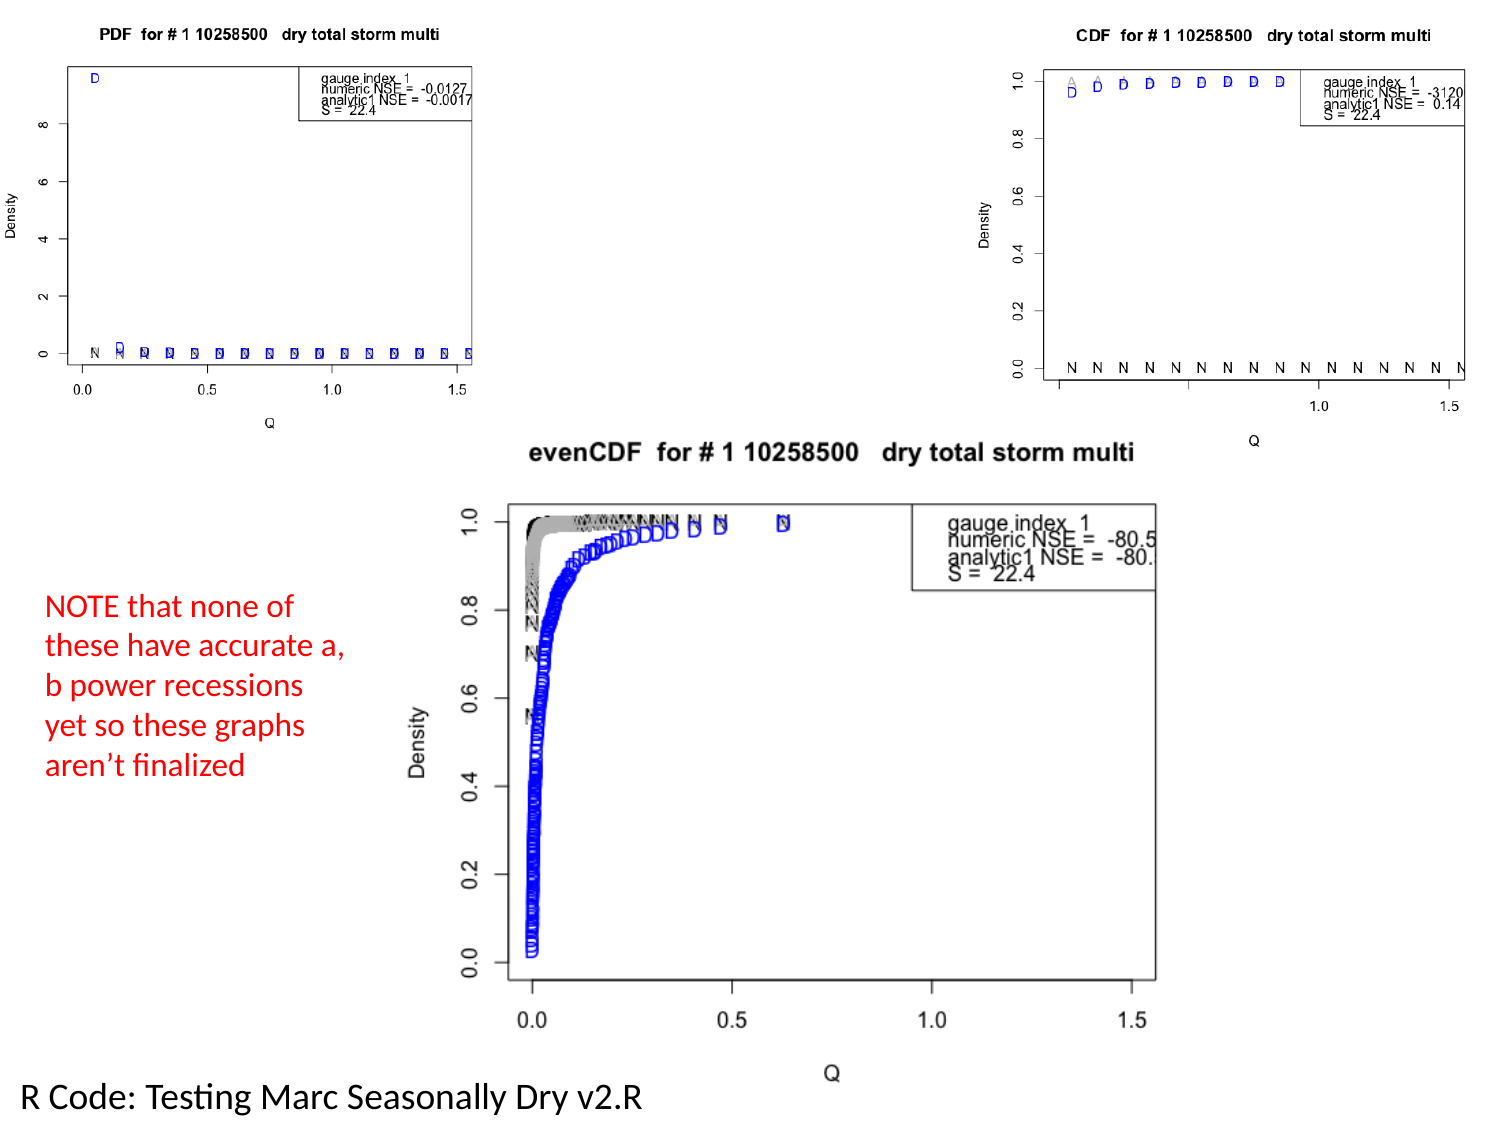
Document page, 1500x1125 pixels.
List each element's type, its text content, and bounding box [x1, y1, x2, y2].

picture [0, 0, 1500, 1114]
text_box R Code: Testing Marc Seasonally Dry v2.R [5, 1064, 659, 1125]
text_box NOTE that none of these have accurate a, b power recessions yet so these graphs aren’t finalized [30, 576, 364, 791]
